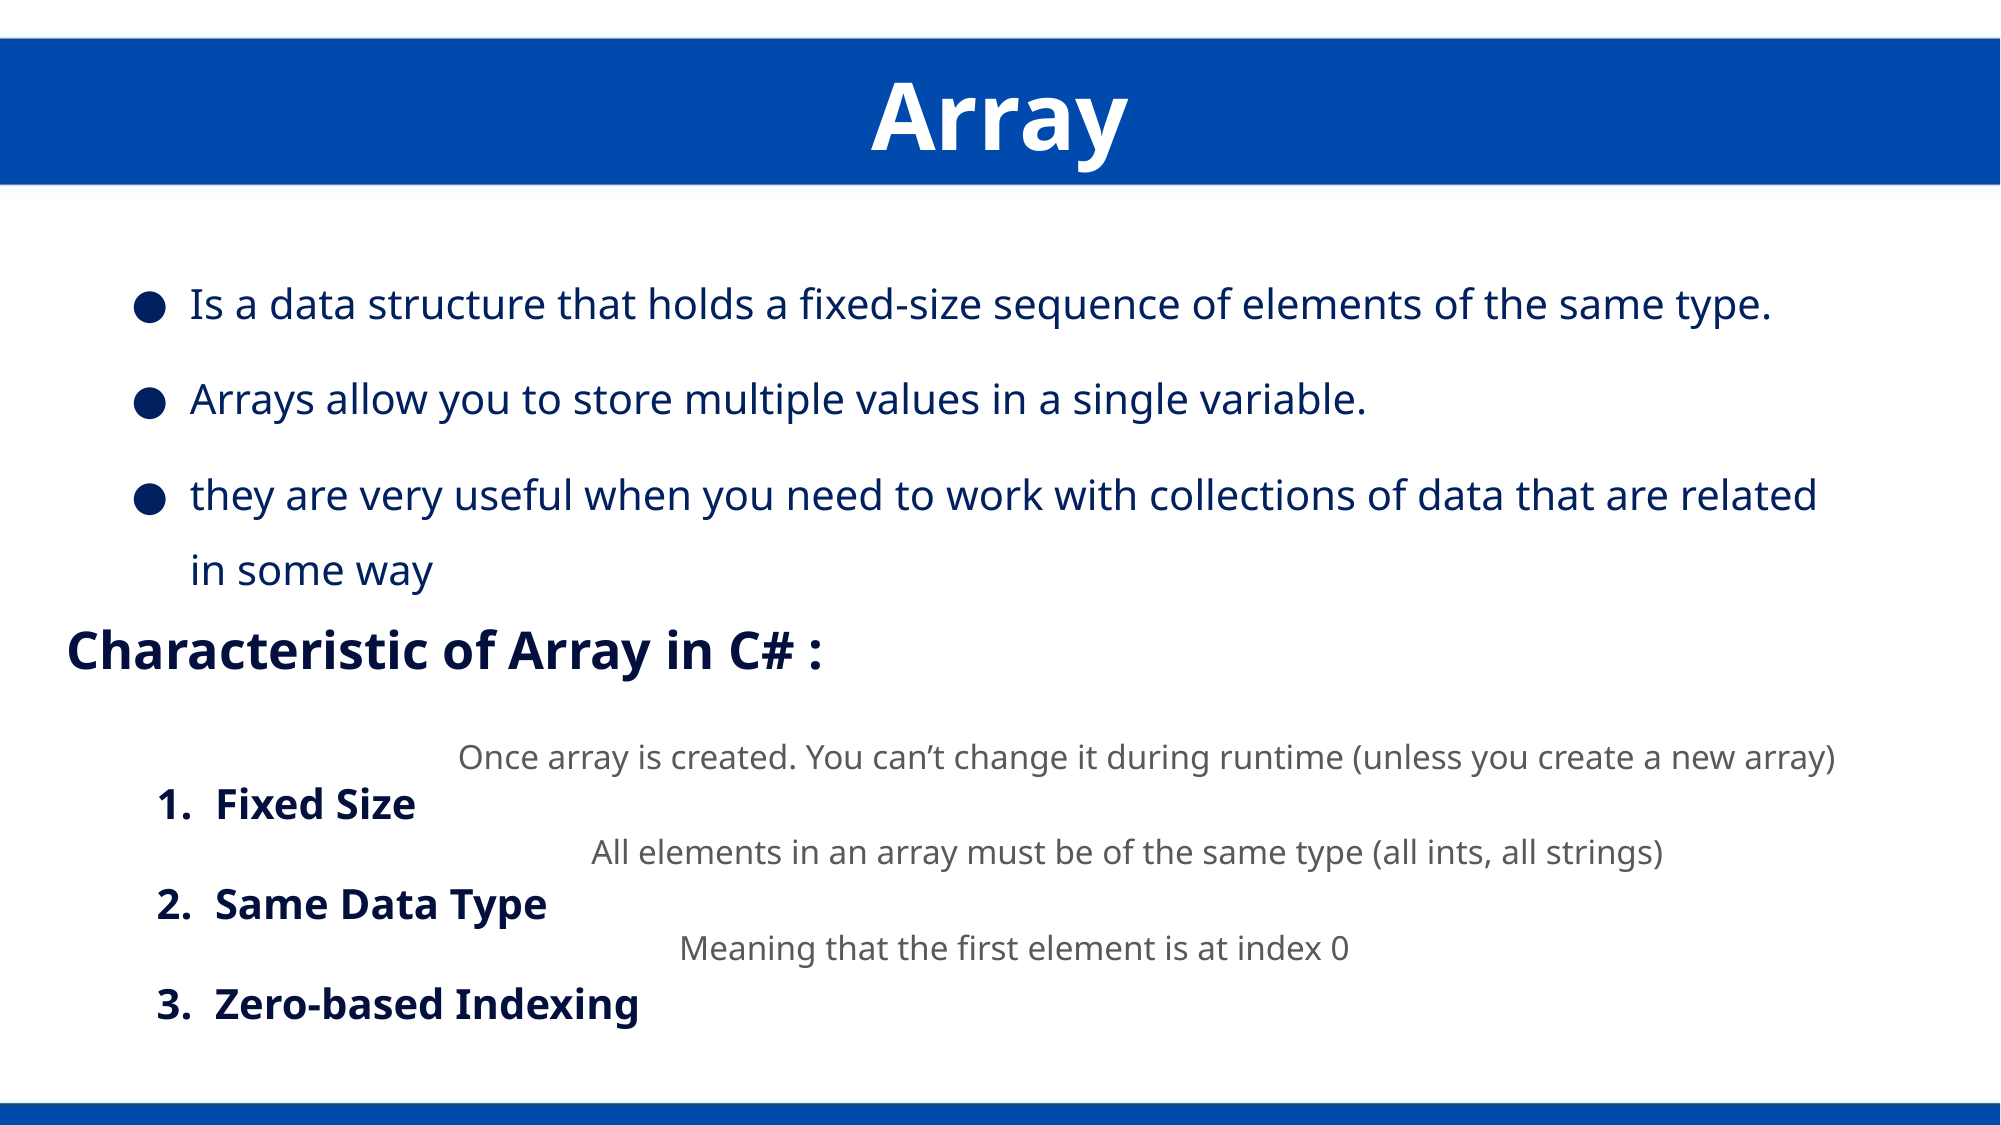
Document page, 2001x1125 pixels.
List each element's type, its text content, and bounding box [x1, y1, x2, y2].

text_box Array [0, 40, 2000, 185]
text_box Once array is created. You can’t change it during runtime (unless you create a new array) [442, 720, 1987, 791]
picture [0, 0, 2001, 1125]
text_box Is a data structure that holds a fixed-size sequence of elements of the same type. Arrays allow you to store multiple values in a single variable. they are very useful when you need to work with collections of data that are related in some way [99, 237, 1855, 610]
text_box Meaning that the first element is at index 0 [664, 912, 1747, 983]
text_box Characteristic of Array in C# : [51, 602, 982, 695]
text_box All elements in an array must be of the same type (all ints, all strings) [576, 816, 1804, 887]
text_box Fixed Size Same Data Type Zero-based Indexing [124, 712, 664, 1043]
